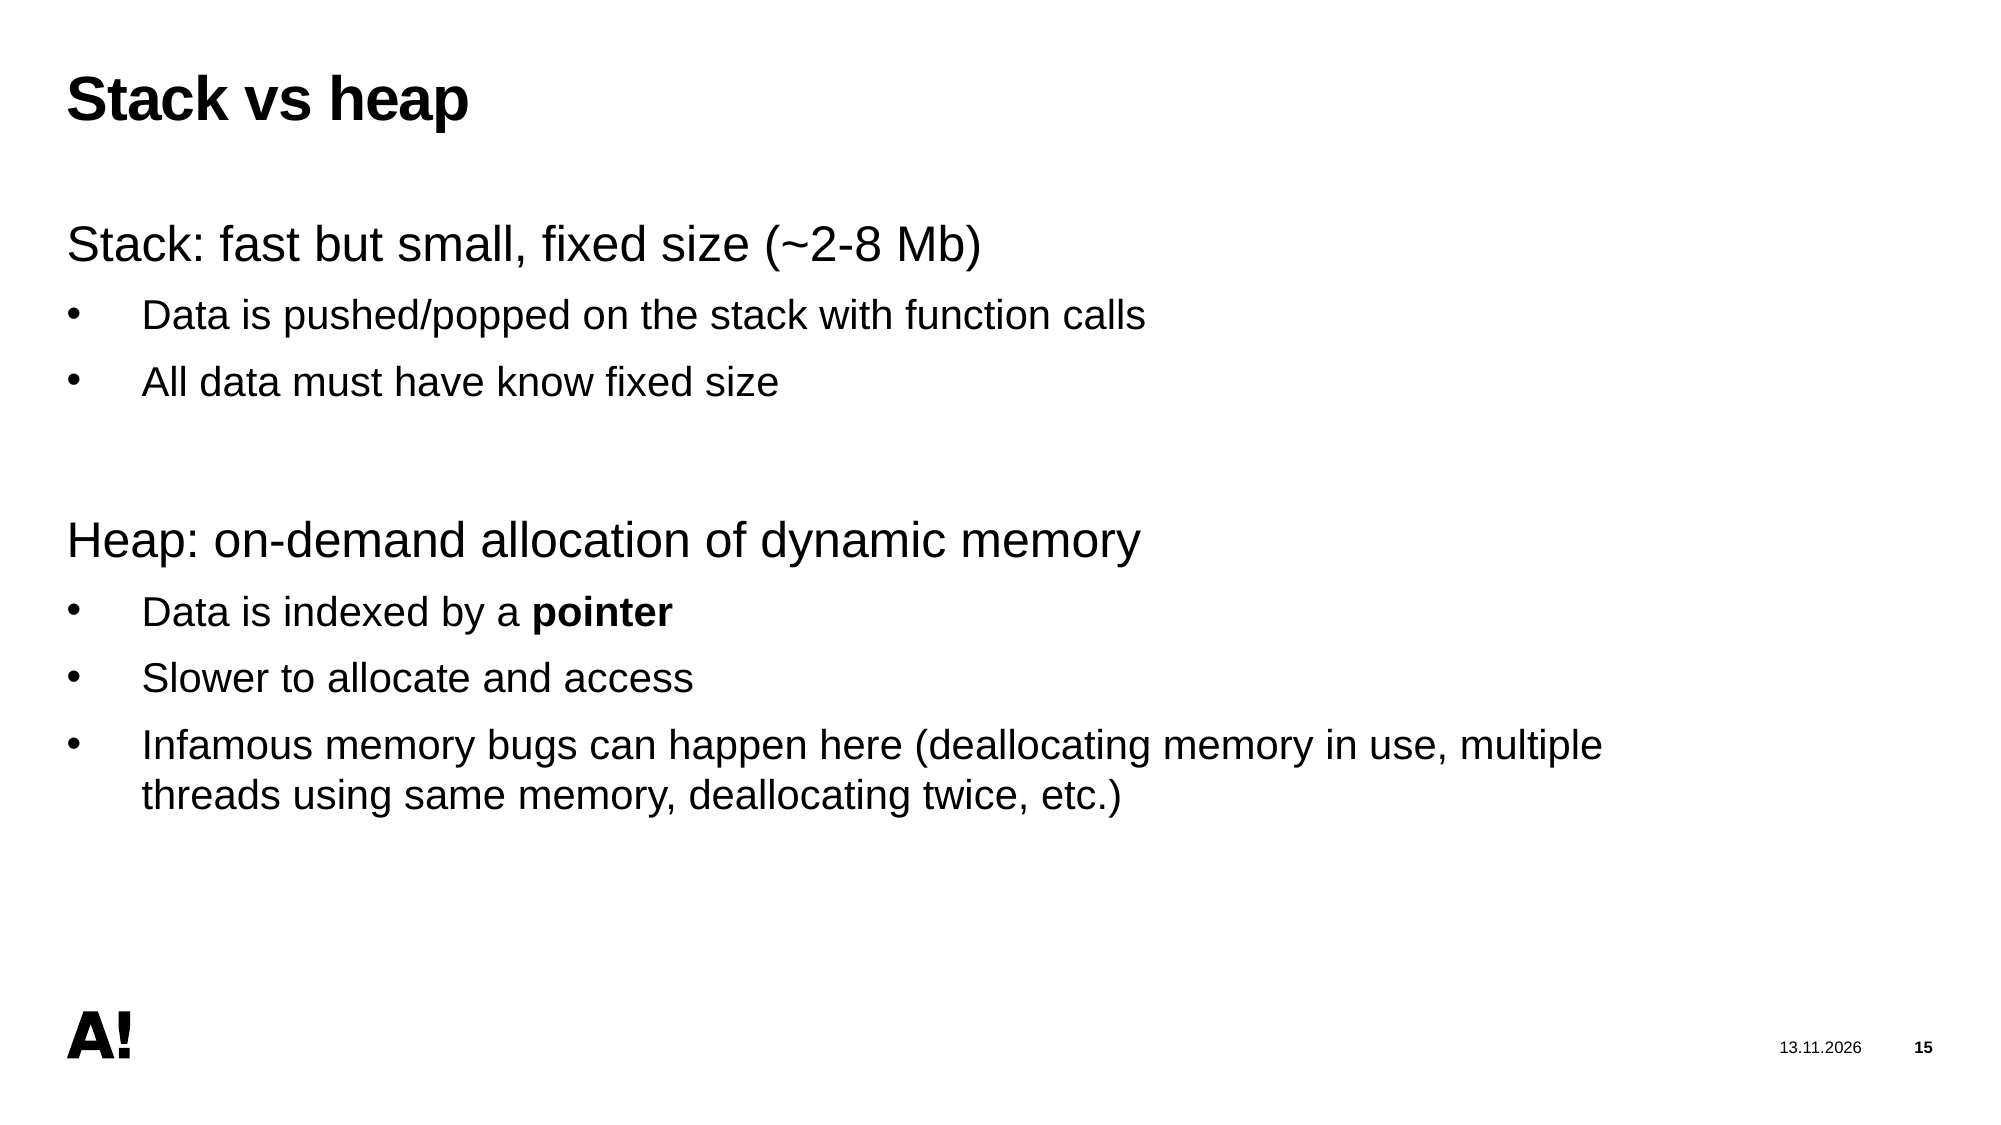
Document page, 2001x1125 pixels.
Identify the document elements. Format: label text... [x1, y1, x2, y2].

list Stack: fast but small, fixed size (~2-8 Mb) Data is pushed/popped on the stack with function calls All data must have know fixed size Heap: on-demand allocation of dynamic memory Data is indexed by a pointer Slower to allocate and access Infamous memory bugs can happen here (deallocating memory in use, multiple threads using same memory, deallocating twice, etc.) [66, 211, 1721, 814]
slide_number 15 [1863, 1035, 1933, 1059]
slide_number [1673, 1035, 1863, 1059]
title Stack vs heap [66, 66, 1933, 244]
